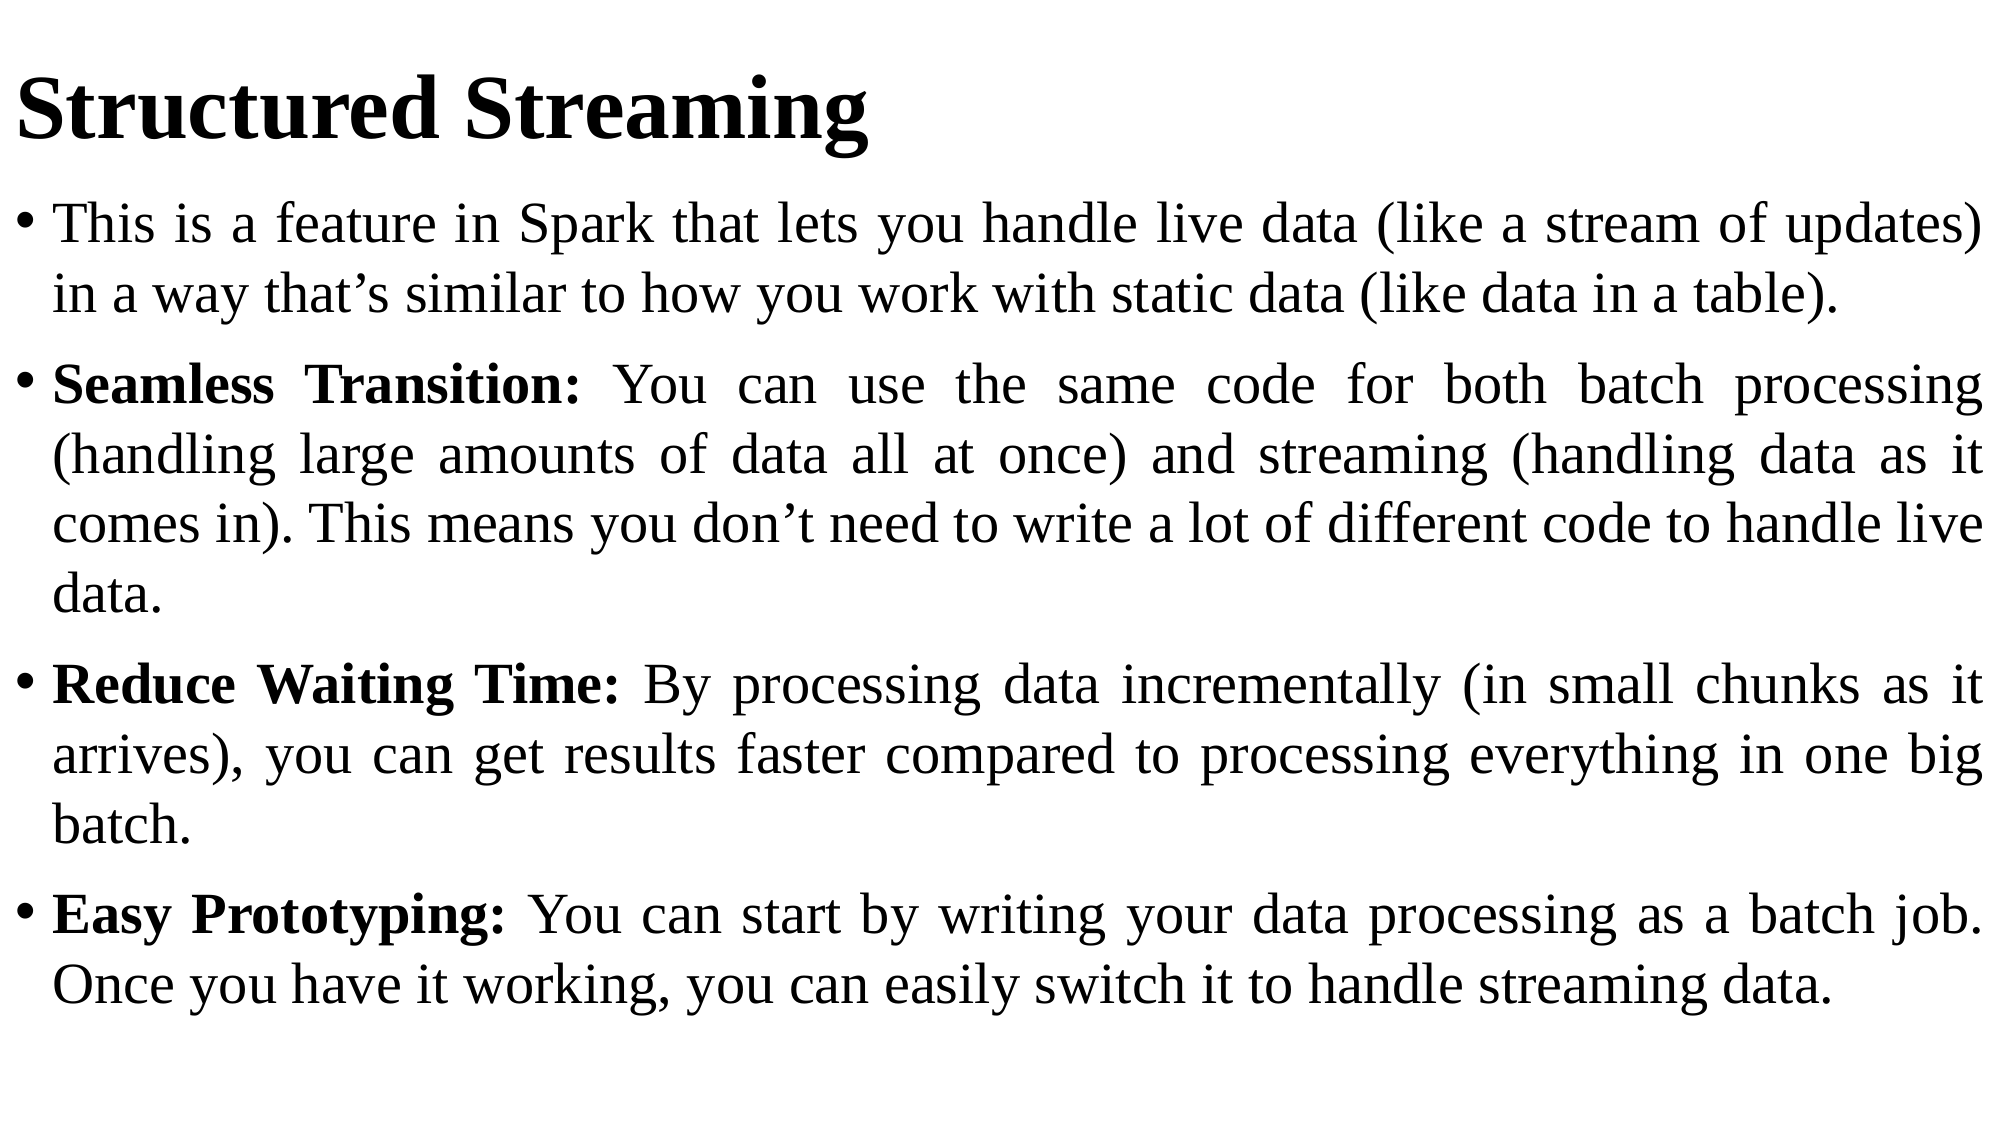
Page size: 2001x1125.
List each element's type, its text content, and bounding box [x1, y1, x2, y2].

list This is a feature in Spark that lets you handle live data (like a stream of updates) in a way that’s similar to how you work with static data (like data in a table). Seamless Transition: You can use the same code for both batch processing (handling large amounts of data all at once) and streaming (handling data as it comes in). This means you don’t need to write a lot of different code to handle live data. Reduce Waiting Time: By processing data incrementally (in small chunks as it arrives), you can get results faster compared to processing everything in one big batch. Easy Prototyping: You can start by writing your data processing as a batch job. Once you have it working, you can easily switch it to handle streaming data. [0, 176, 2000, 1125]
title Structured Streaming [0, 0, 1725, 176]
